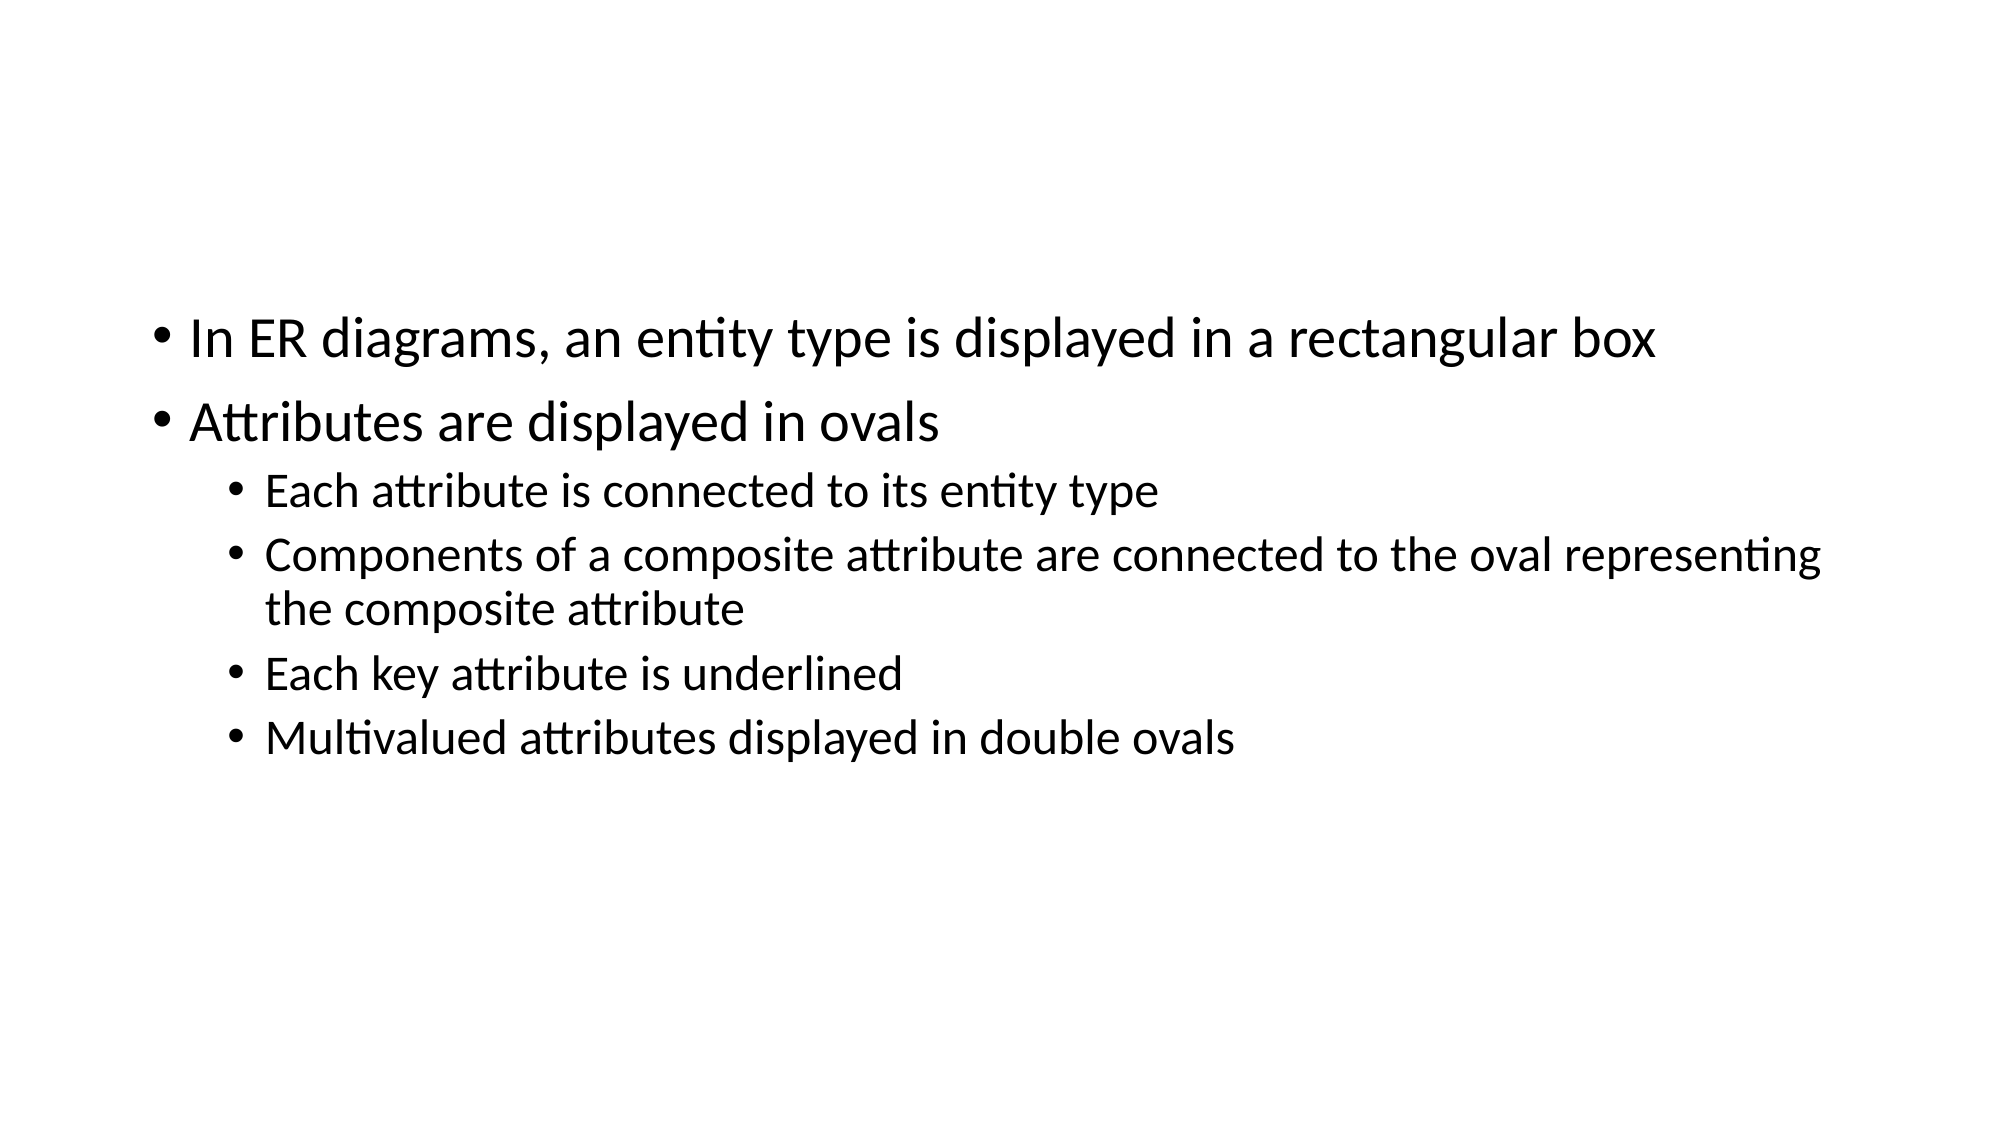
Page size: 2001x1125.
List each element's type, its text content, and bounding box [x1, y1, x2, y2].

list In ER diagrams, an entity type is displayed in a rectangular box Attributes are displayed in ovals Each attribute is connected to its entity type Components of a composite attribute are connected to the oval representing the composite attribute Each key attribute is underlined Multivalued attributes displayed in double ovals [137, 299, 1863, 1014]
